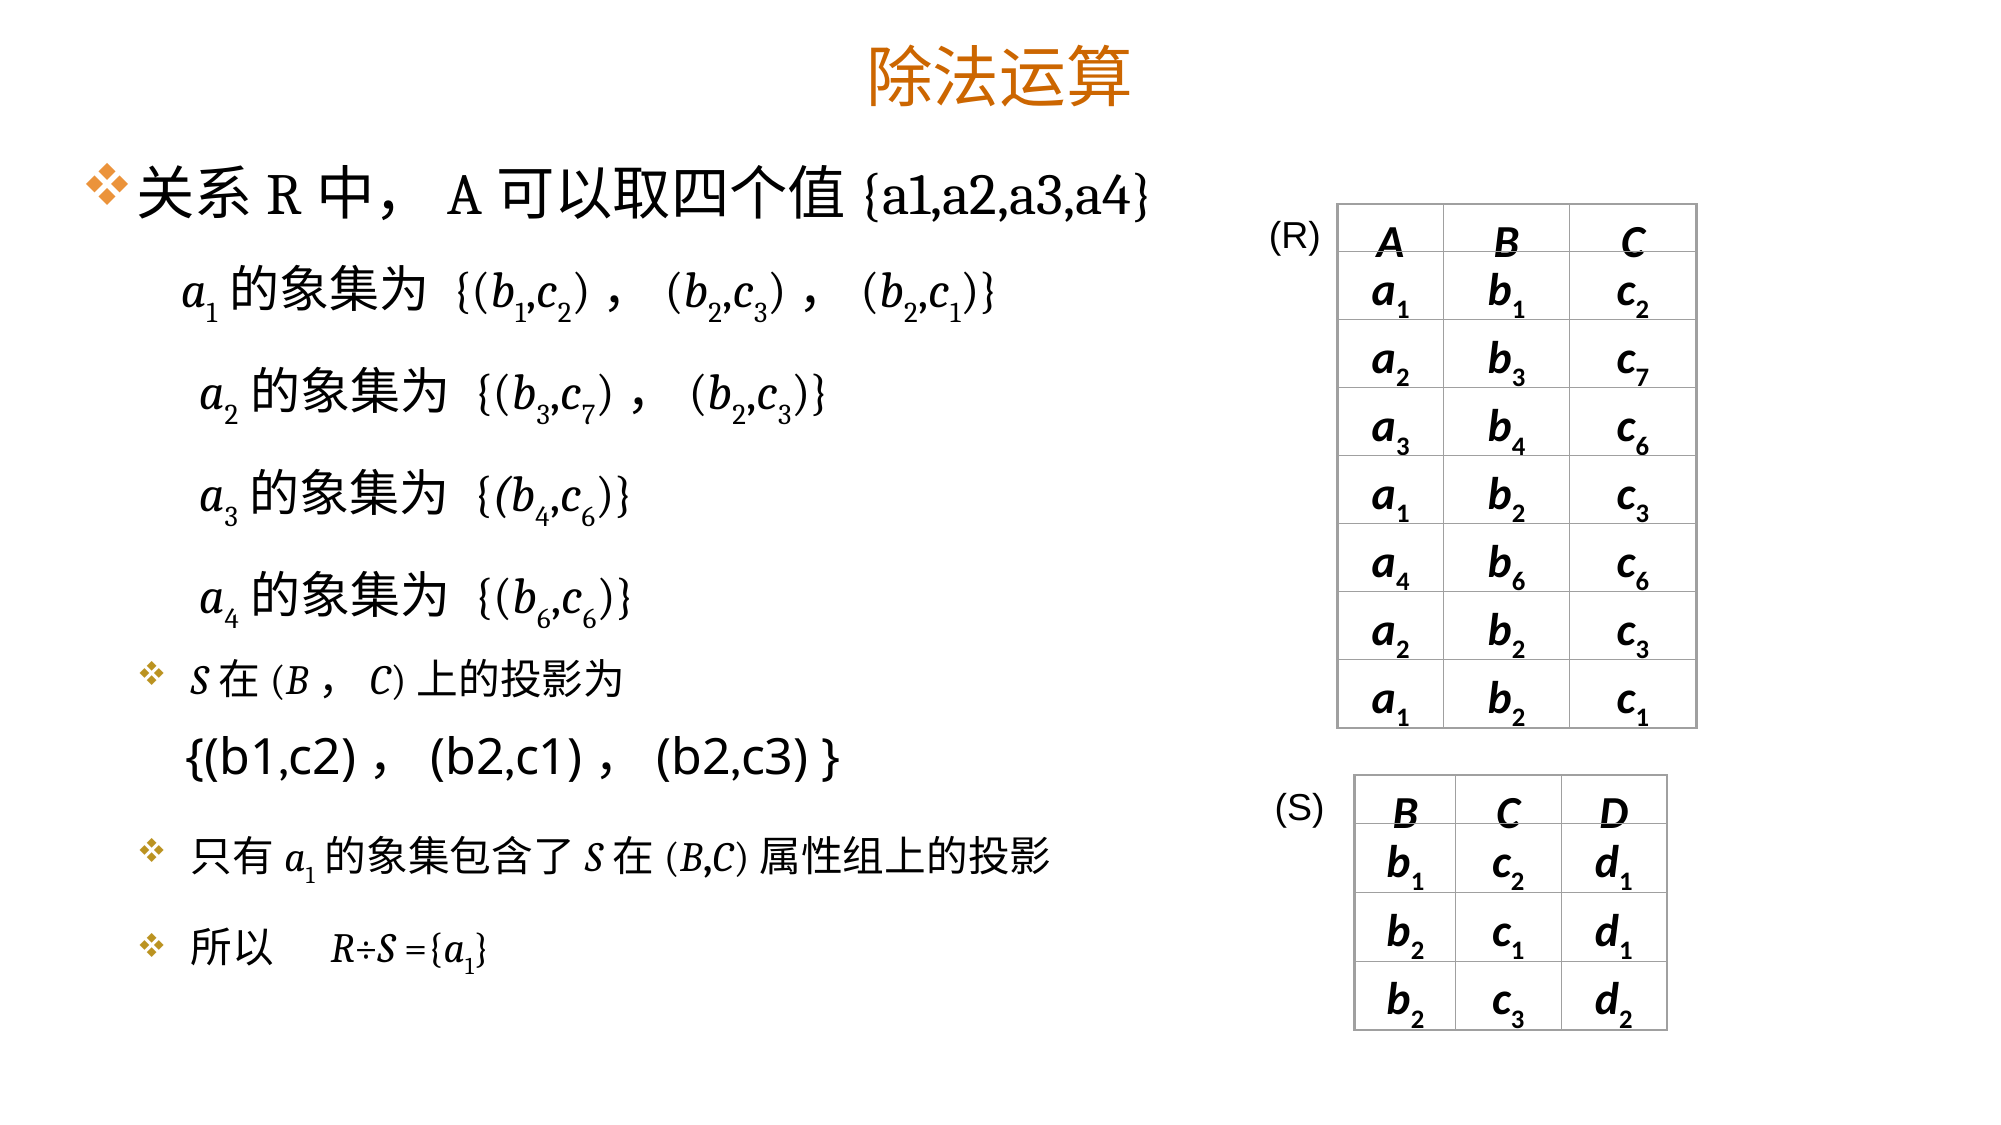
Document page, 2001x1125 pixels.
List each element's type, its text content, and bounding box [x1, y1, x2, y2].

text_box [1253, 203, 1698, 729]
list 关系R中，A可以取四个值{a1,a2,a3,a4} a1的象集为 {(b1,c2)，(b2,c3)，(b2,c1)} a2的象集为 {(b3,c7)，(b2,c3)} a3的象集为 {(b4,c6)} a4的象集为 {(b6,c6)} S在(B，C)上的投影为 {(b1,c2)，(b2,c1)，(b2,c3) } 只有a1的象集包含了S在(B,C)属性组上的投影 所以 R÷S ={a1} [66, 148, 1233, 1094]
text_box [1259, 774, 1668, 1031]
title 除法运算 [362, 0, 1638, 150]
